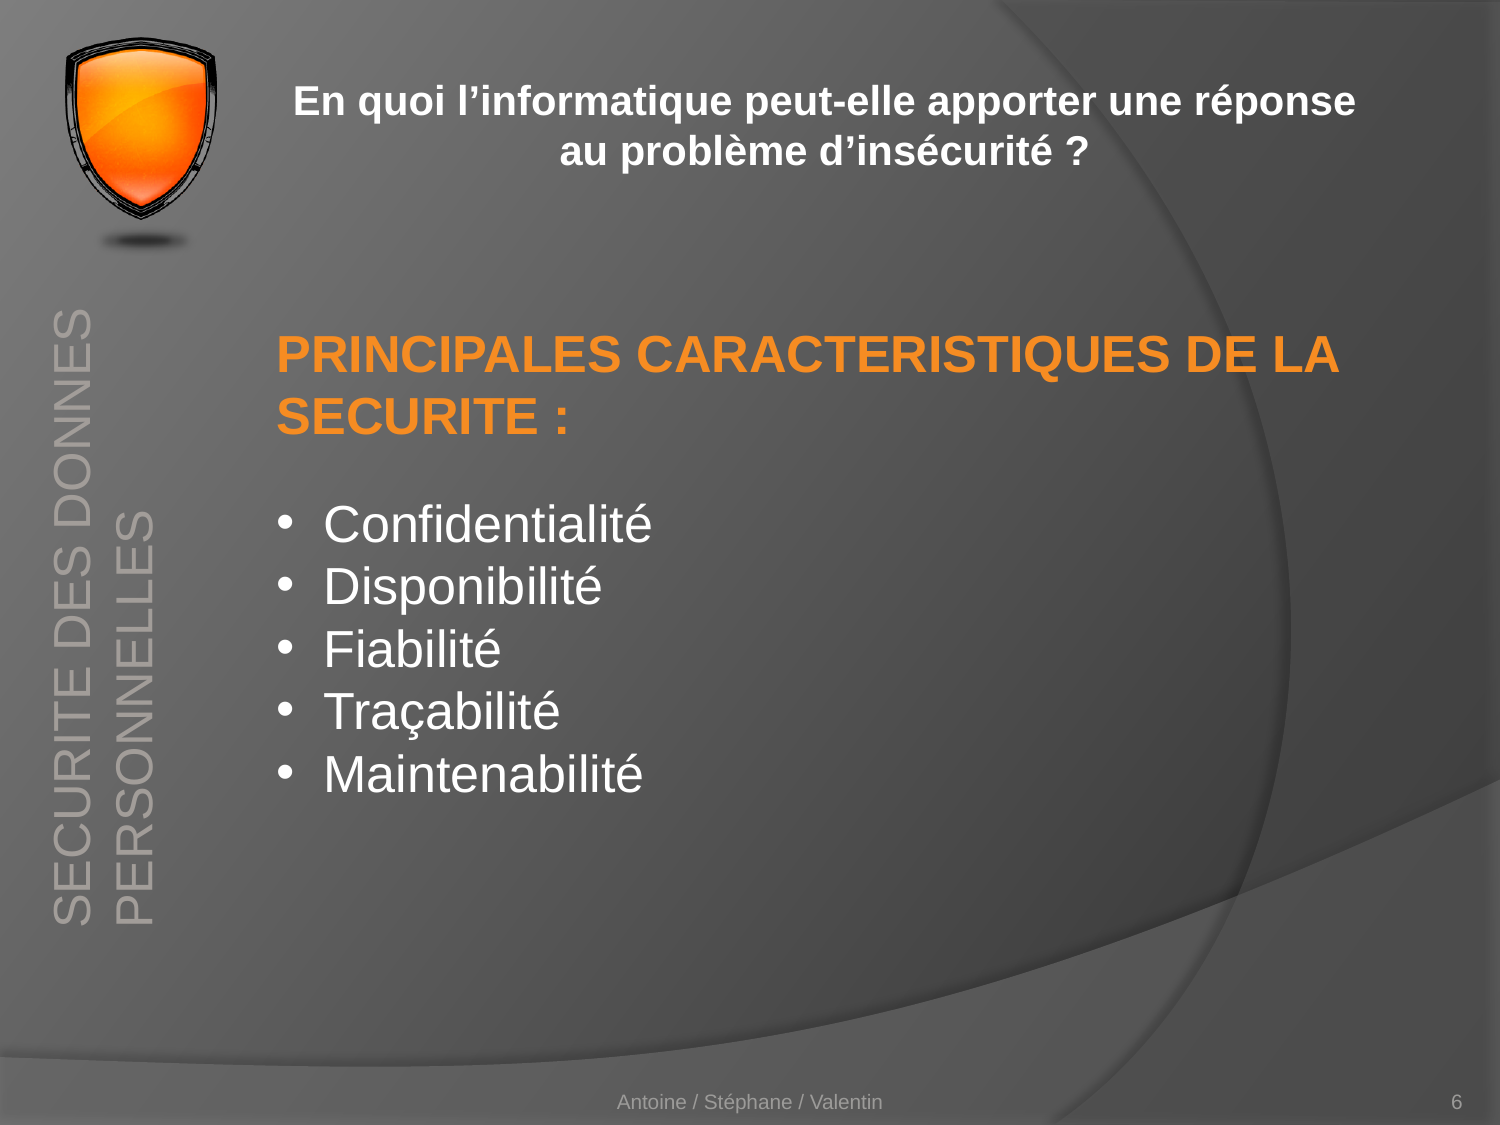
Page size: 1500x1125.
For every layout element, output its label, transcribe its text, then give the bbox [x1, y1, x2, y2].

text_box En quoi l’informatique peut-elle apporter une réponse au problème d’insécurité ? [317, 66, 1372, 182]
text_box SECURITE DES DONNES PERSONNELLES [30, 290, 171, 944]
footer Antoine / Stéphane / Valentin [512, 1053, 988, 1114]
text_box PRINCIPALES CARACTERISTIQUES DE LA SECURITE : Confidentialité Disponibilité Fiabilité Traçabilité Maintenabilité [261, 312, 1388, 810]
slide_number 6 [1337, 1053, 1463, 1114]
picture [0, 3, 307, 256]
